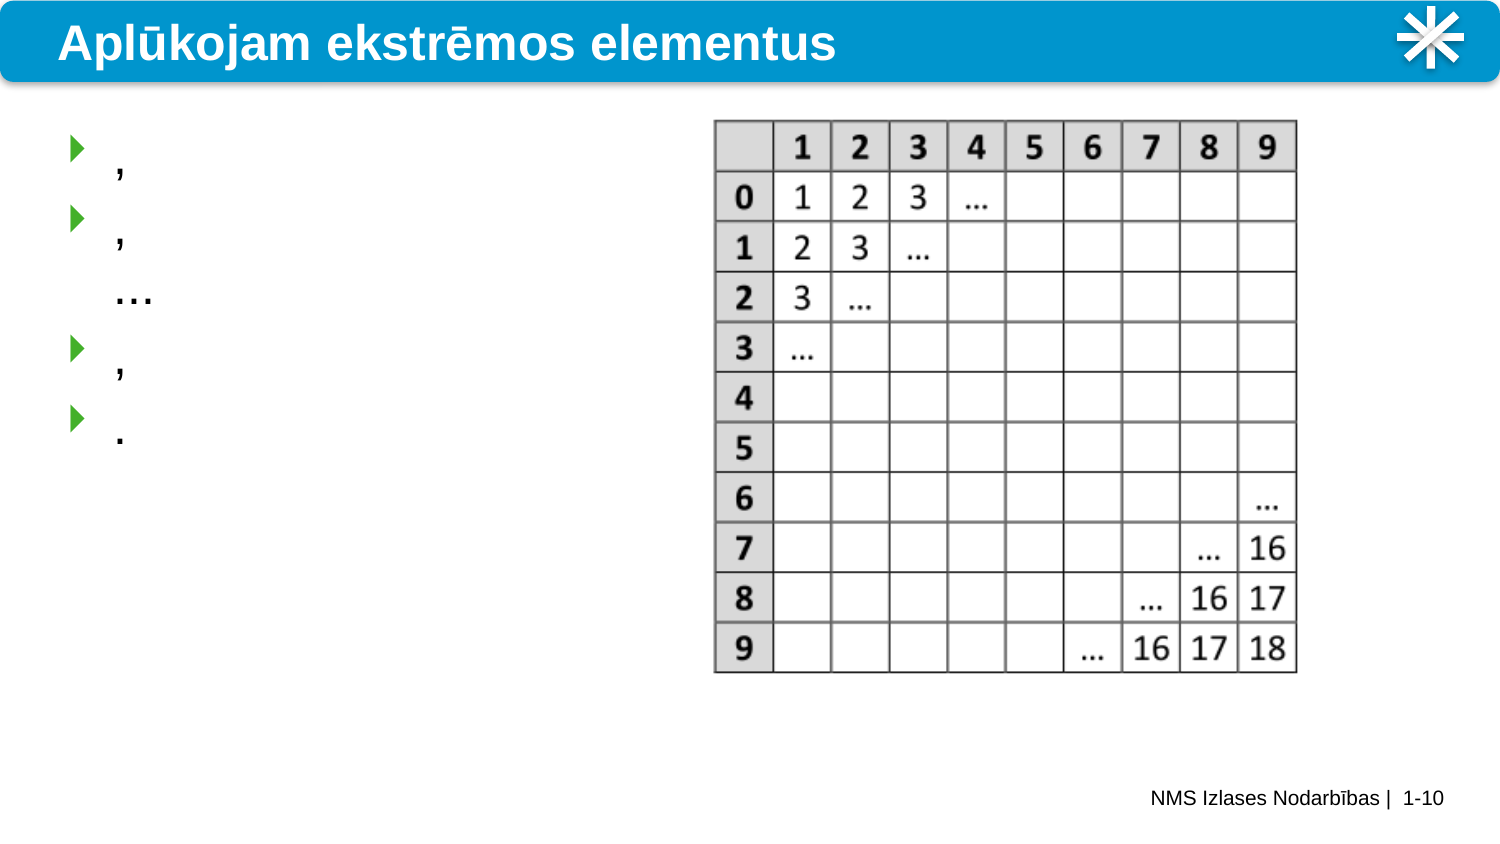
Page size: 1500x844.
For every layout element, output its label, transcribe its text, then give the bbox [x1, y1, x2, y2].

picture [698, 112, 1314, 680]
title Aplūkojam ekstrēmos elementus [56, 10, 1307, 73]
